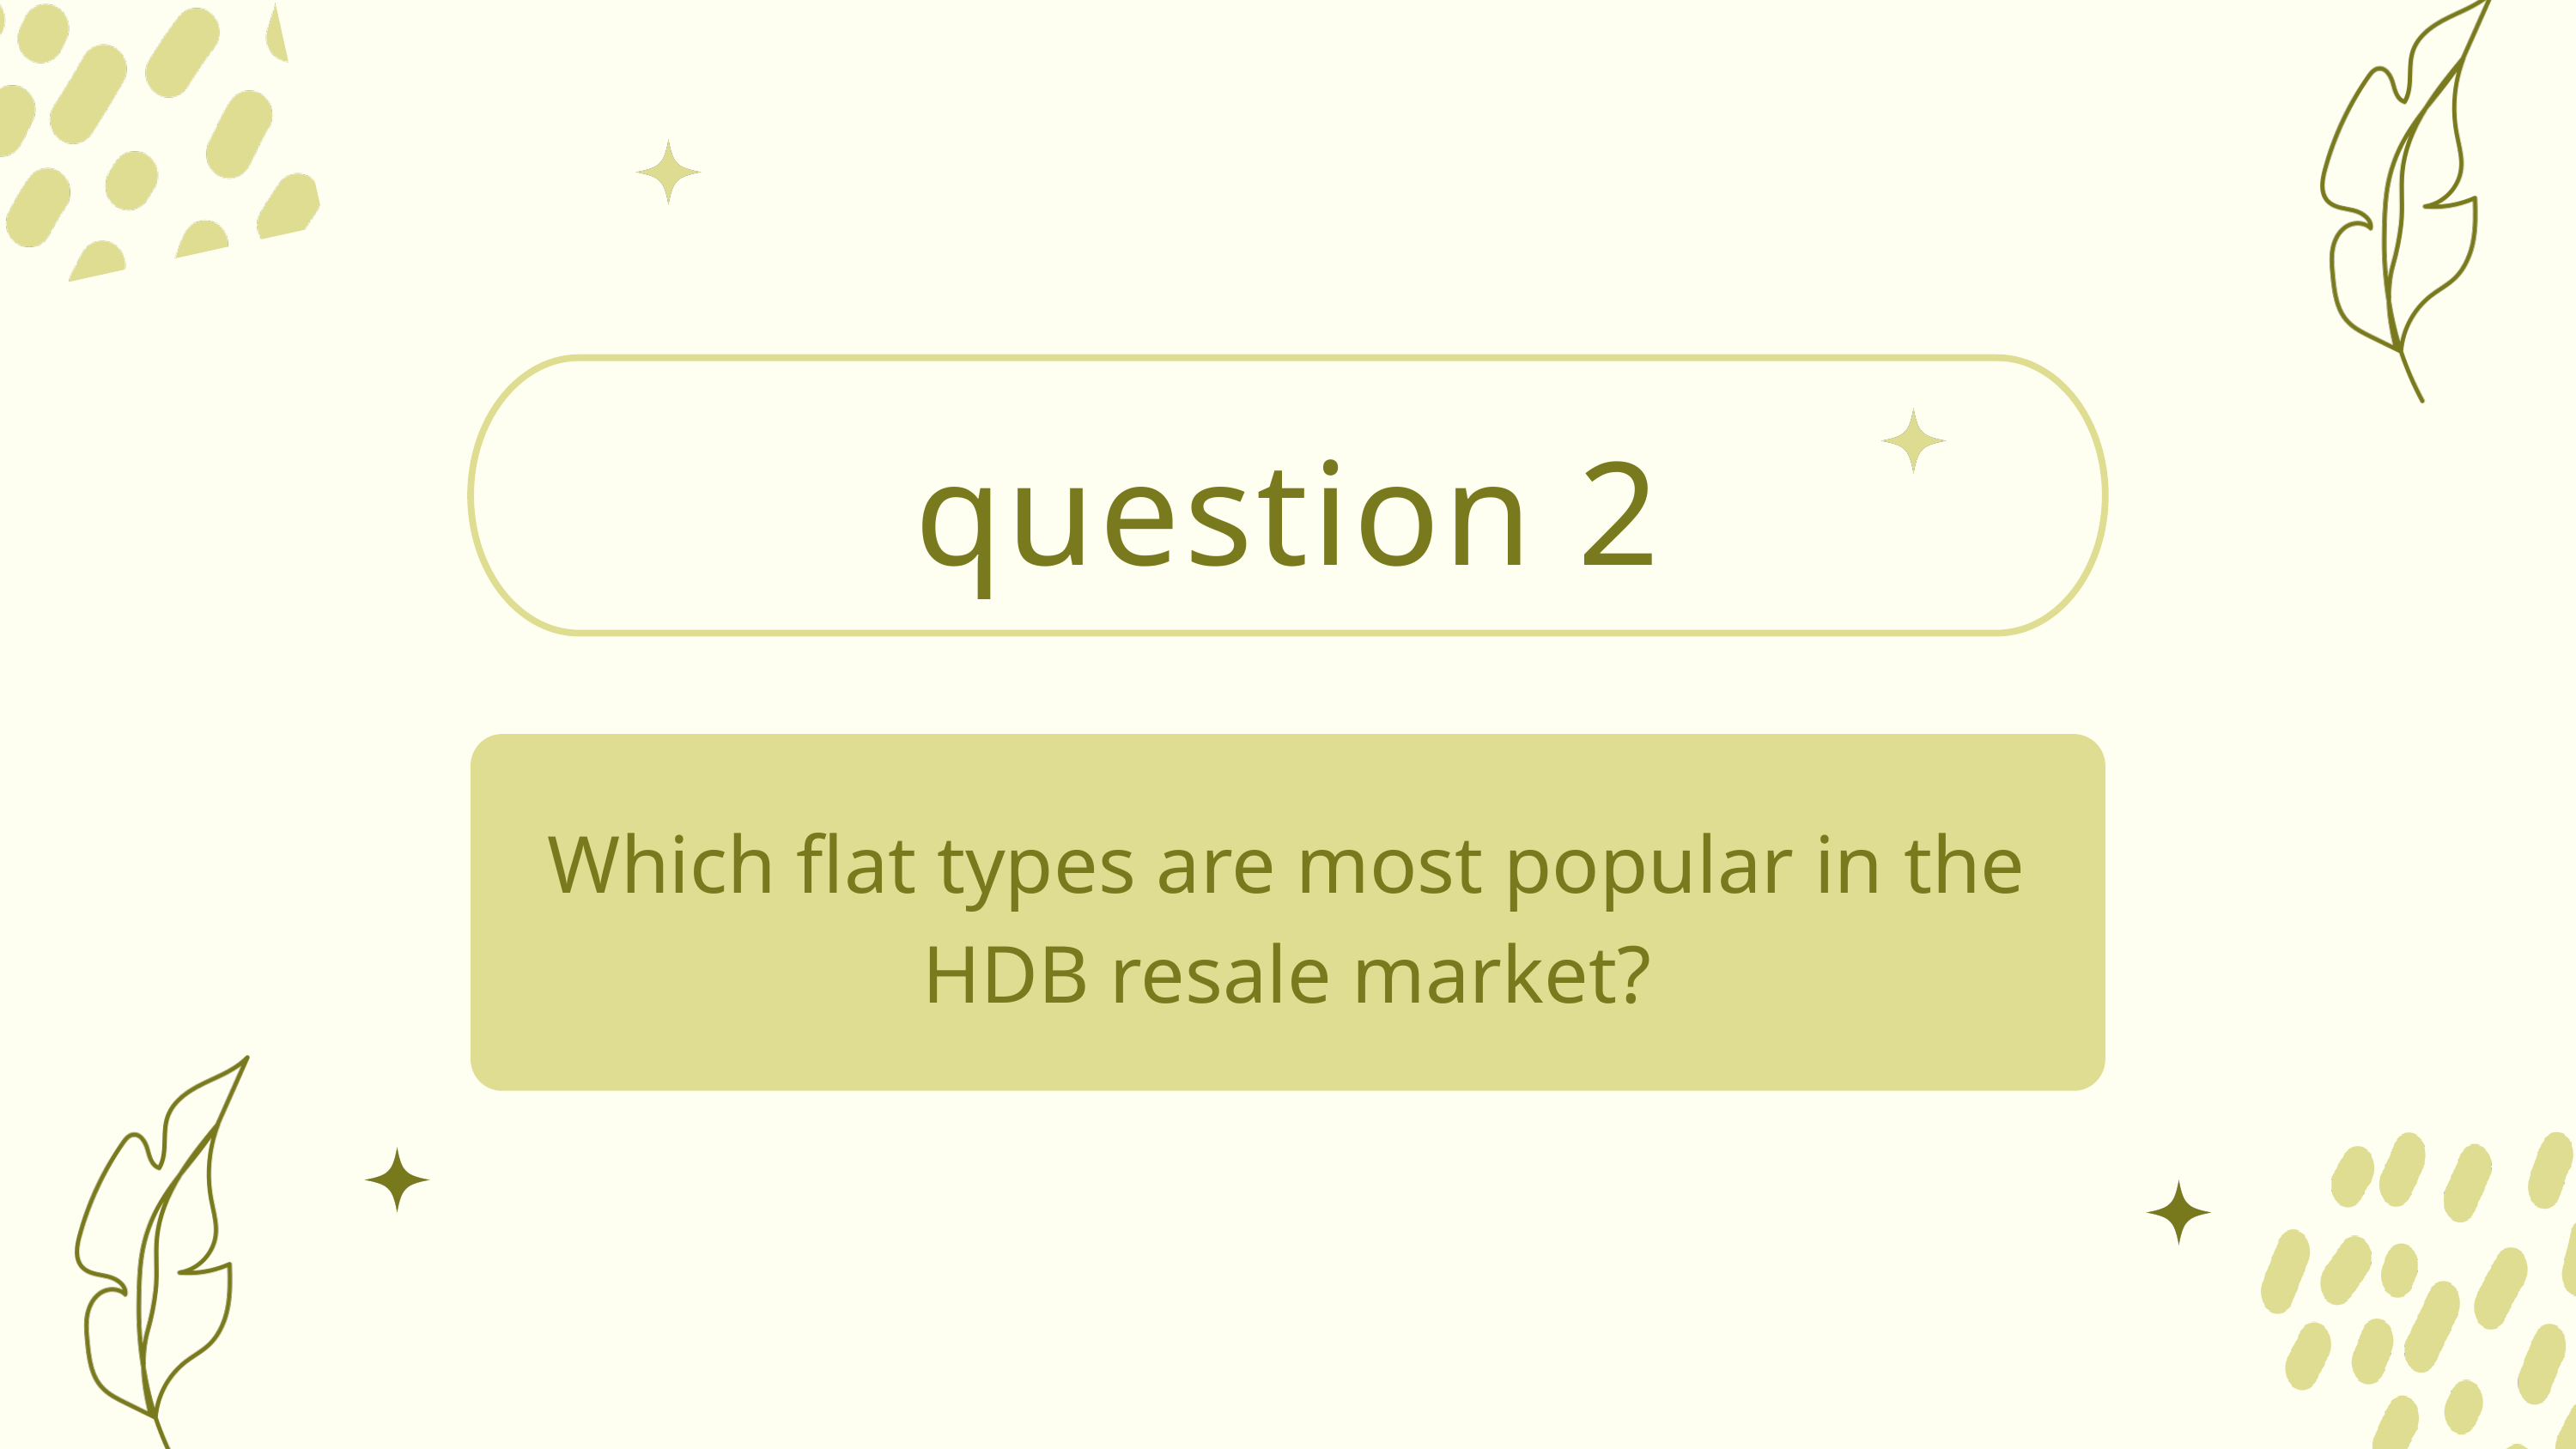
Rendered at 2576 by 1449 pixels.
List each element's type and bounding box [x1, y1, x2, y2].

text_box [2146, 1179, 2212, 1246]
text_box [2258, 1130, 2576, 1449]
text_box [0, 0, 325, 298]
text_box [2318, 0, 2495, 403]
text_box [72, 1055, 250, 1449]
text_box [635, 139, 702, 205]
text_box [470, 733, 2105, 1091]
text_box [470, 357, 2105, 634]
text_box [364, 1147, 430, 1213]
